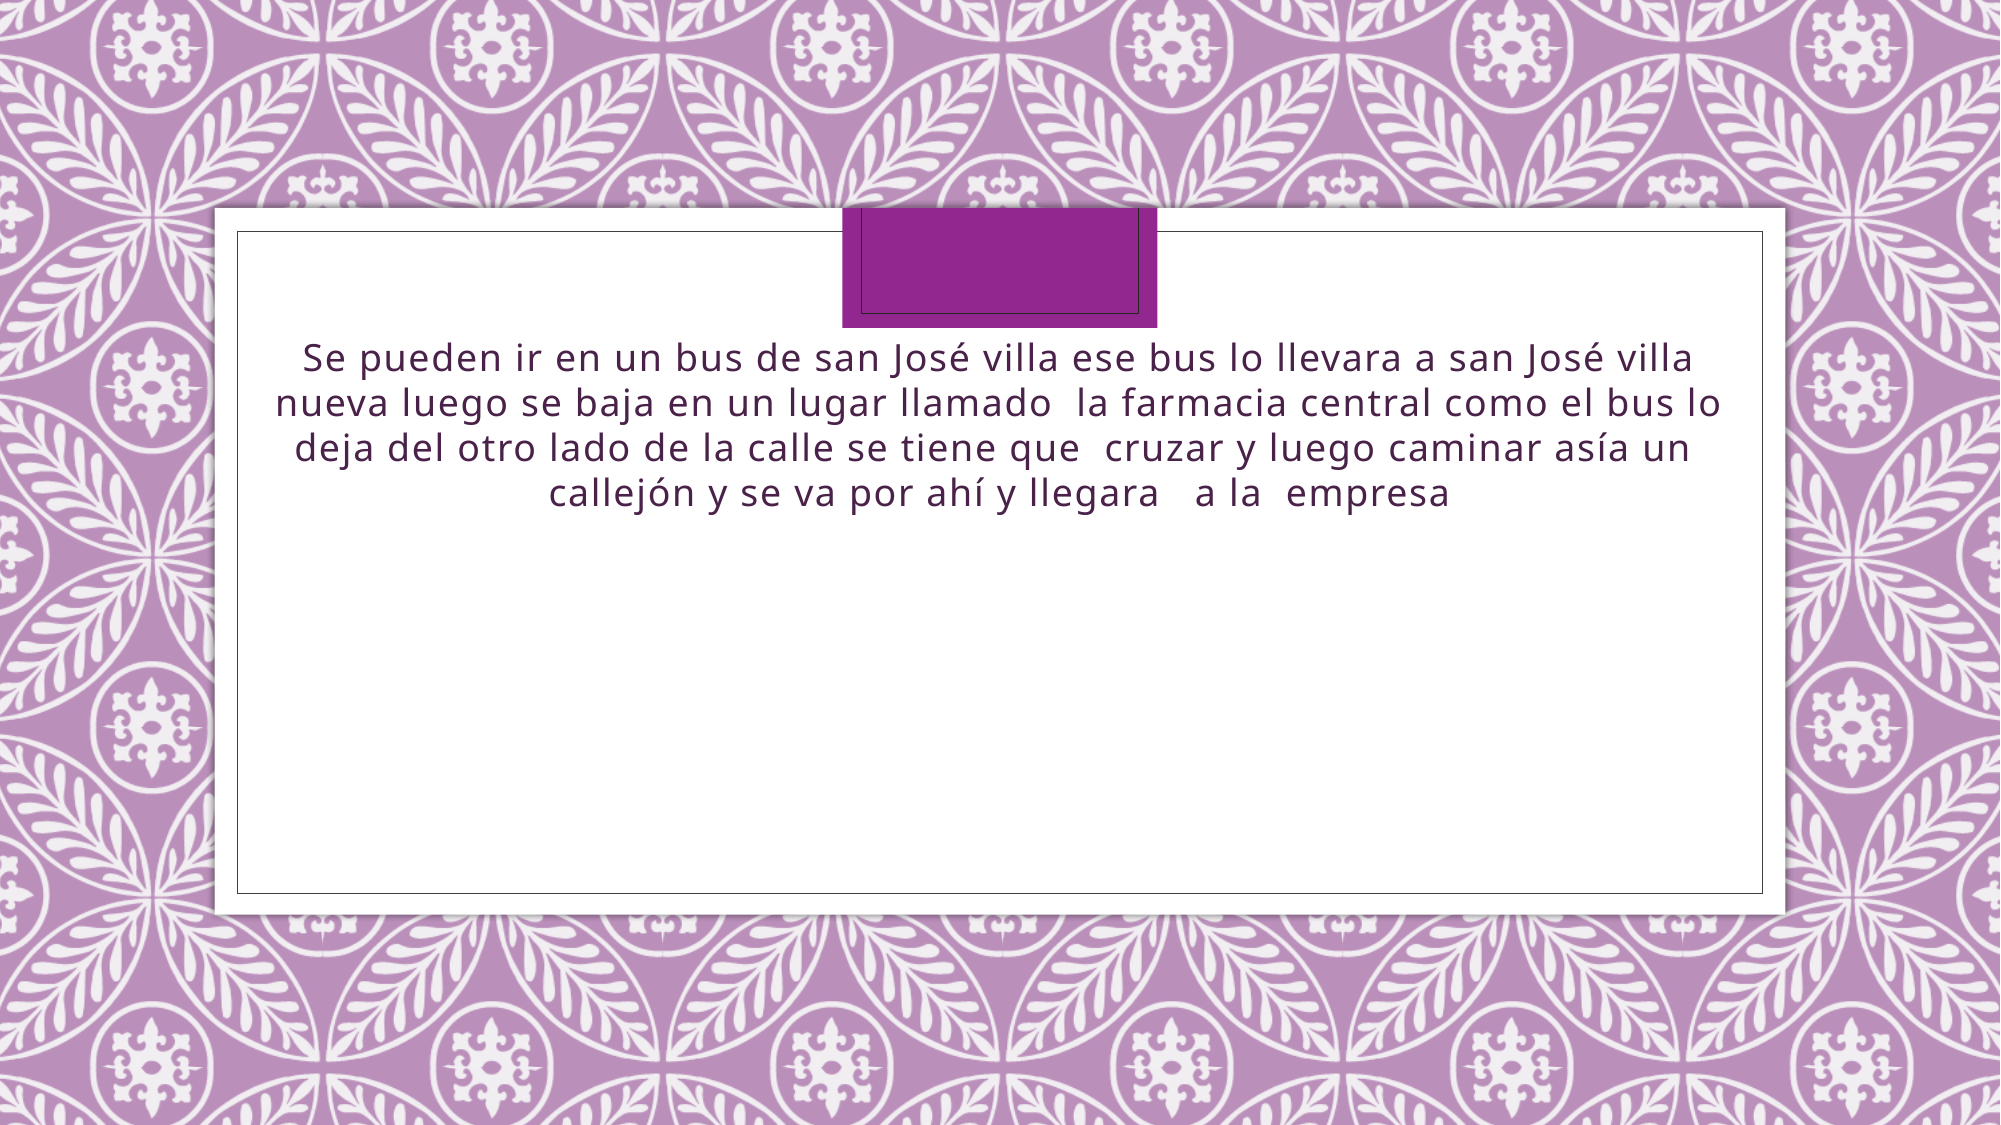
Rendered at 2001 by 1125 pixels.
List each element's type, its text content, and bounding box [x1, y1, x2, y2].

subtitle Se pueden ir en un bus de san José villa ese bus lo llevara a san José villa nueva luego se baja en un lugar llamado la farmacia central como el bus lo deja del otro lado de la calle se tiene que cruzar y luego caminar asía un callejón y se va por ahí y llegara a la empresa [256, 326, 1744, 806]
